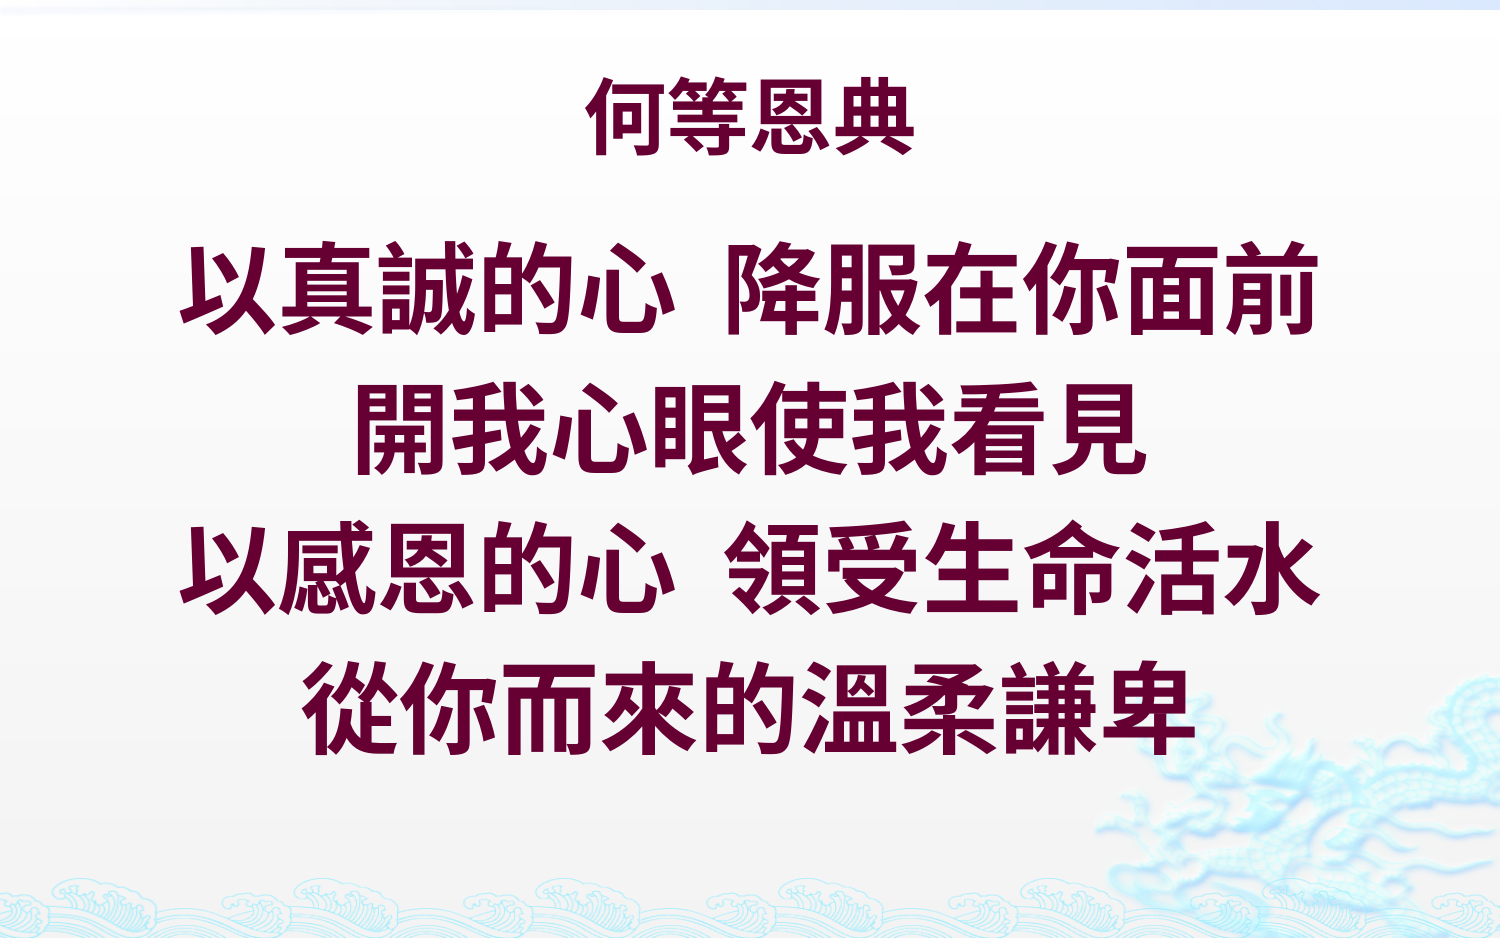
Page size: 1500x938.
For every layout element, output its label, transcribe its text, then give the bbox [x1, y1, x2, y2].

title 何等恩典 [75, 37, 1425, 194]
list 以真誠的心 降服在你面前 開我心眼使我看見 以感恩的心 領受生命活水 從你而來的溫柔謙卑 [75, 218, 1425, 838]
